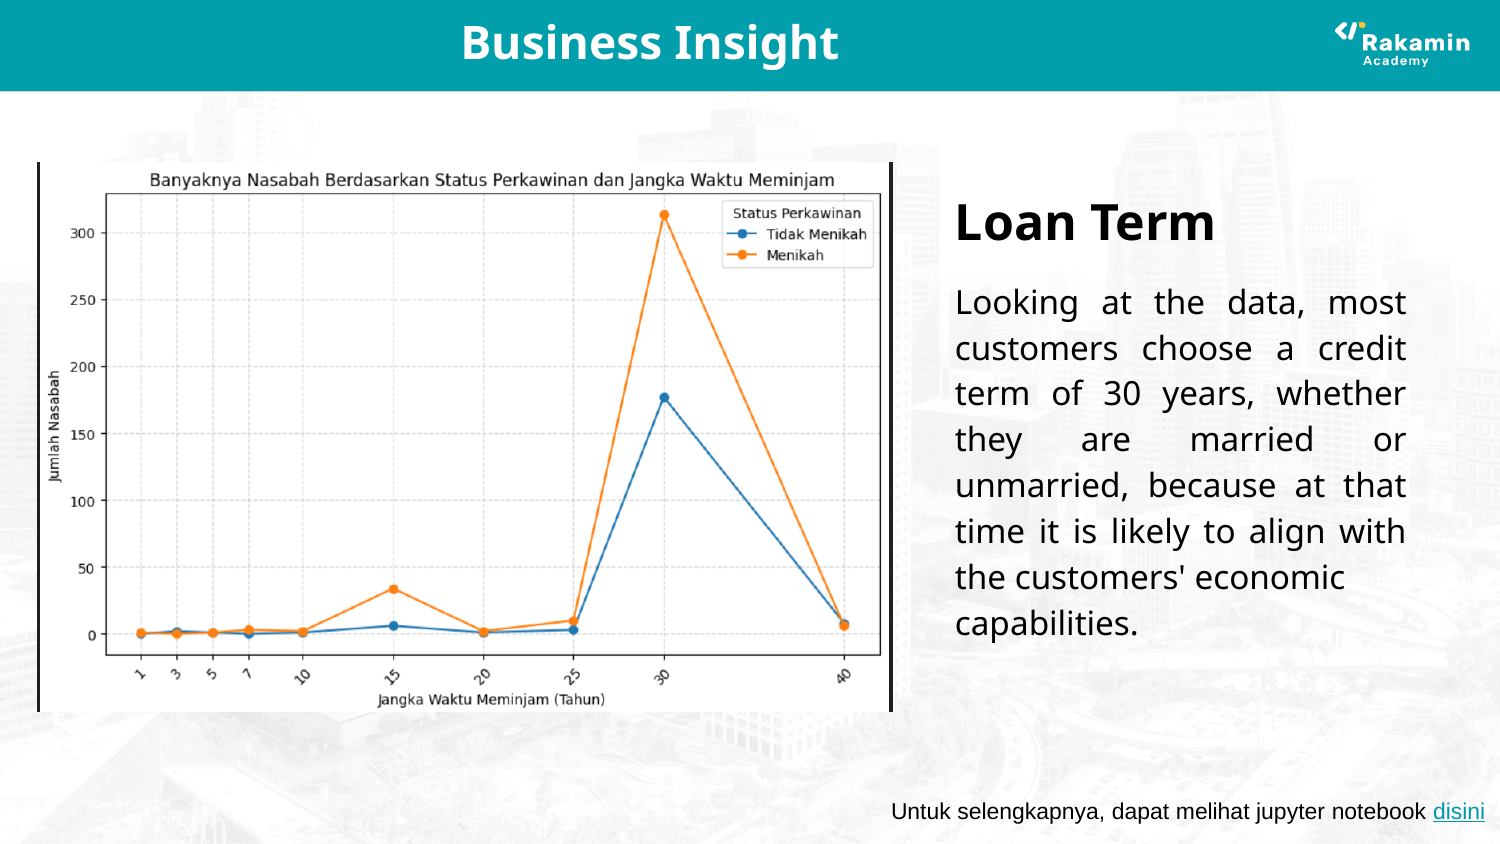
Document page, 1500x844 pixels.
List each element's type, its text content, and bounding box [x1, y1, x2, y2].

picture [0, 0, 1500, 844]
title Business Insight [0, 0, 1301, 92]
text_box Loan Term [940, 166, 1386, 274]
text_box Untuk selengkapnya, dapat melihat jupyter notebook disini [763, 782, 1500, 838]
text_box Looking at the data, most customers choose a credit term of 30 years, whether they are married or unmarried, because at that time it is likely to align with the customers' economic capabilities. [940, 220, 1423, 682]
